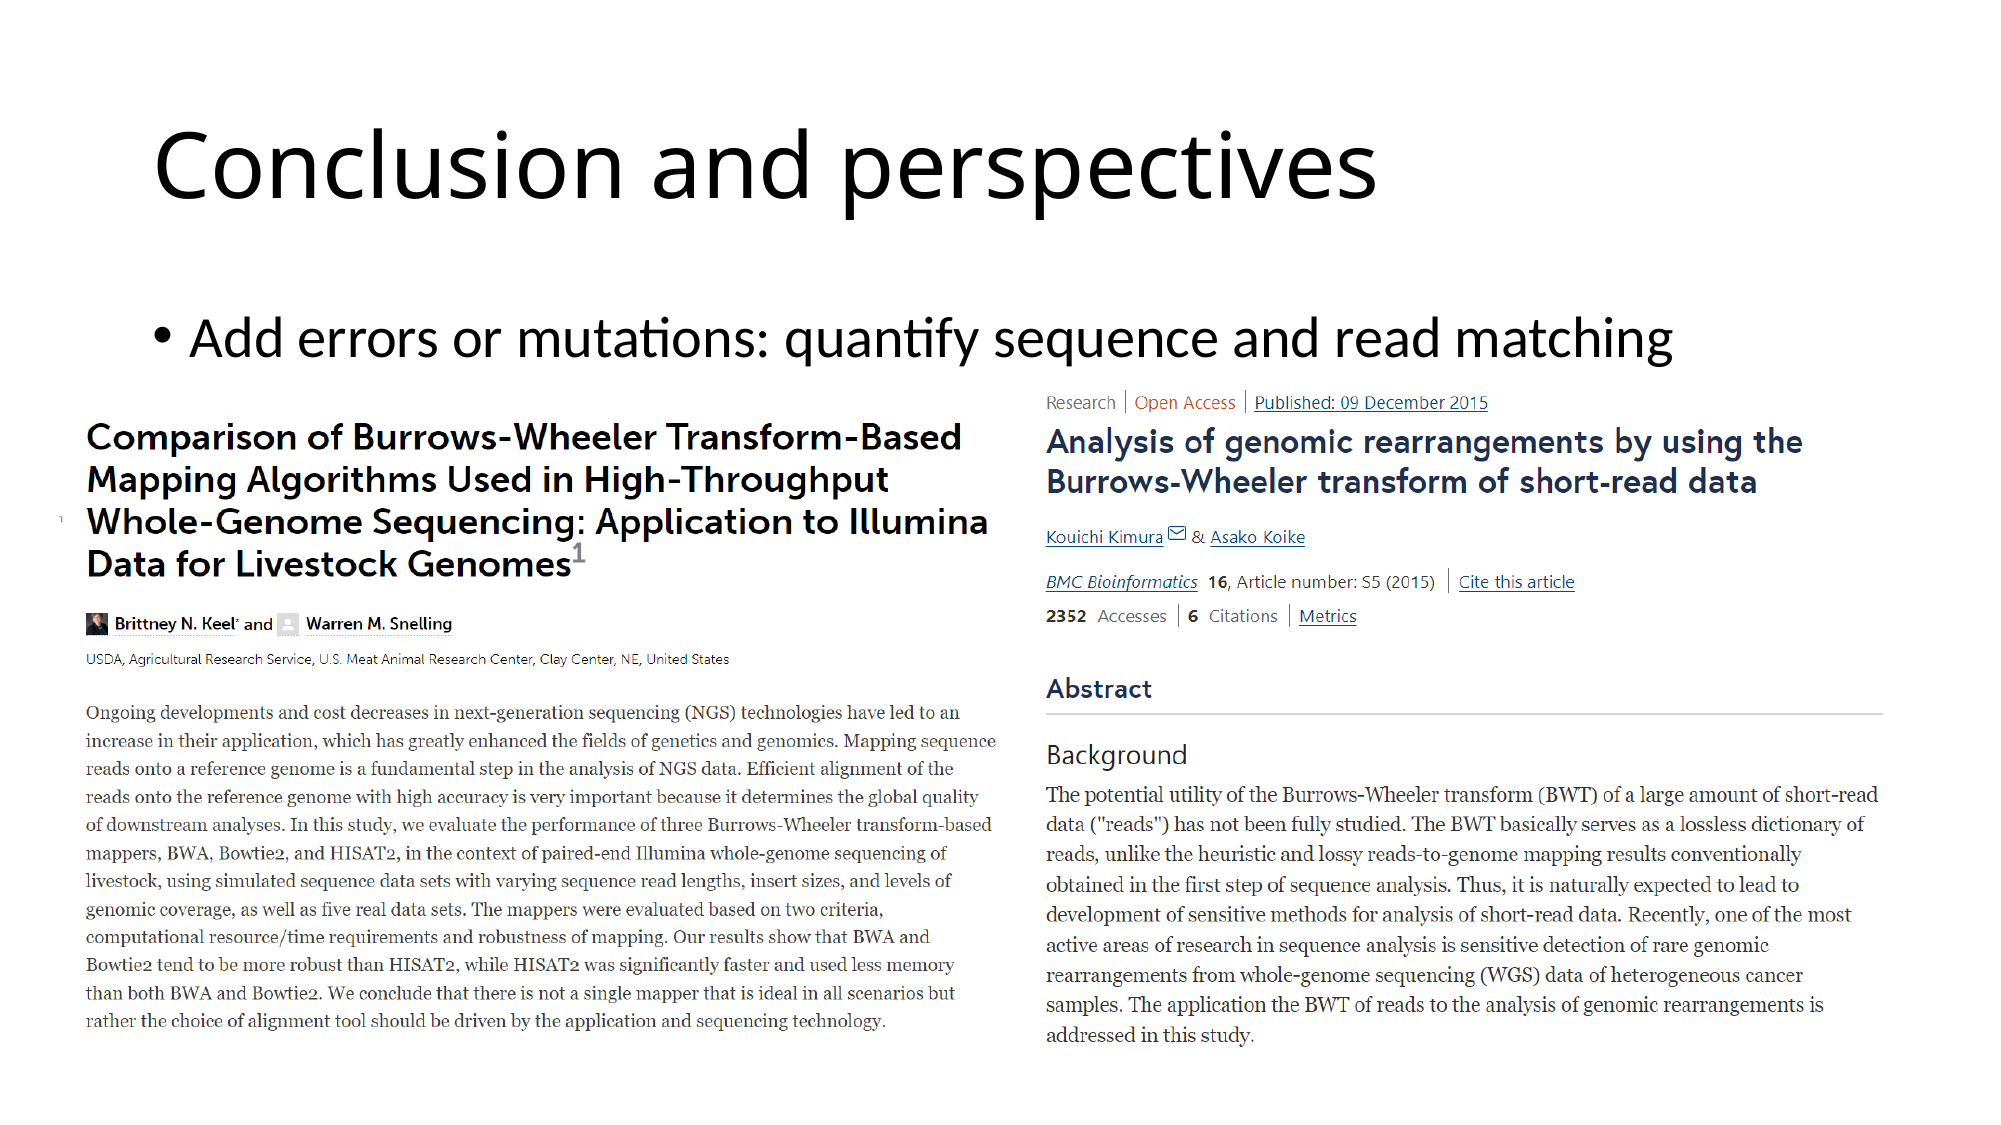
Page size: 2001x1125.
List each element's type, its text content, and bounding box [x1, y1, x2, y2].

title Conclusion and perspectives [137, 59, 1863, 278]
picture [1030, 383, 1892, 1066]
picture [59, 413, 1001, 1036]
list Add errors or mutations: quantify sequence and read matching [137, 299, 1863, 1014]
